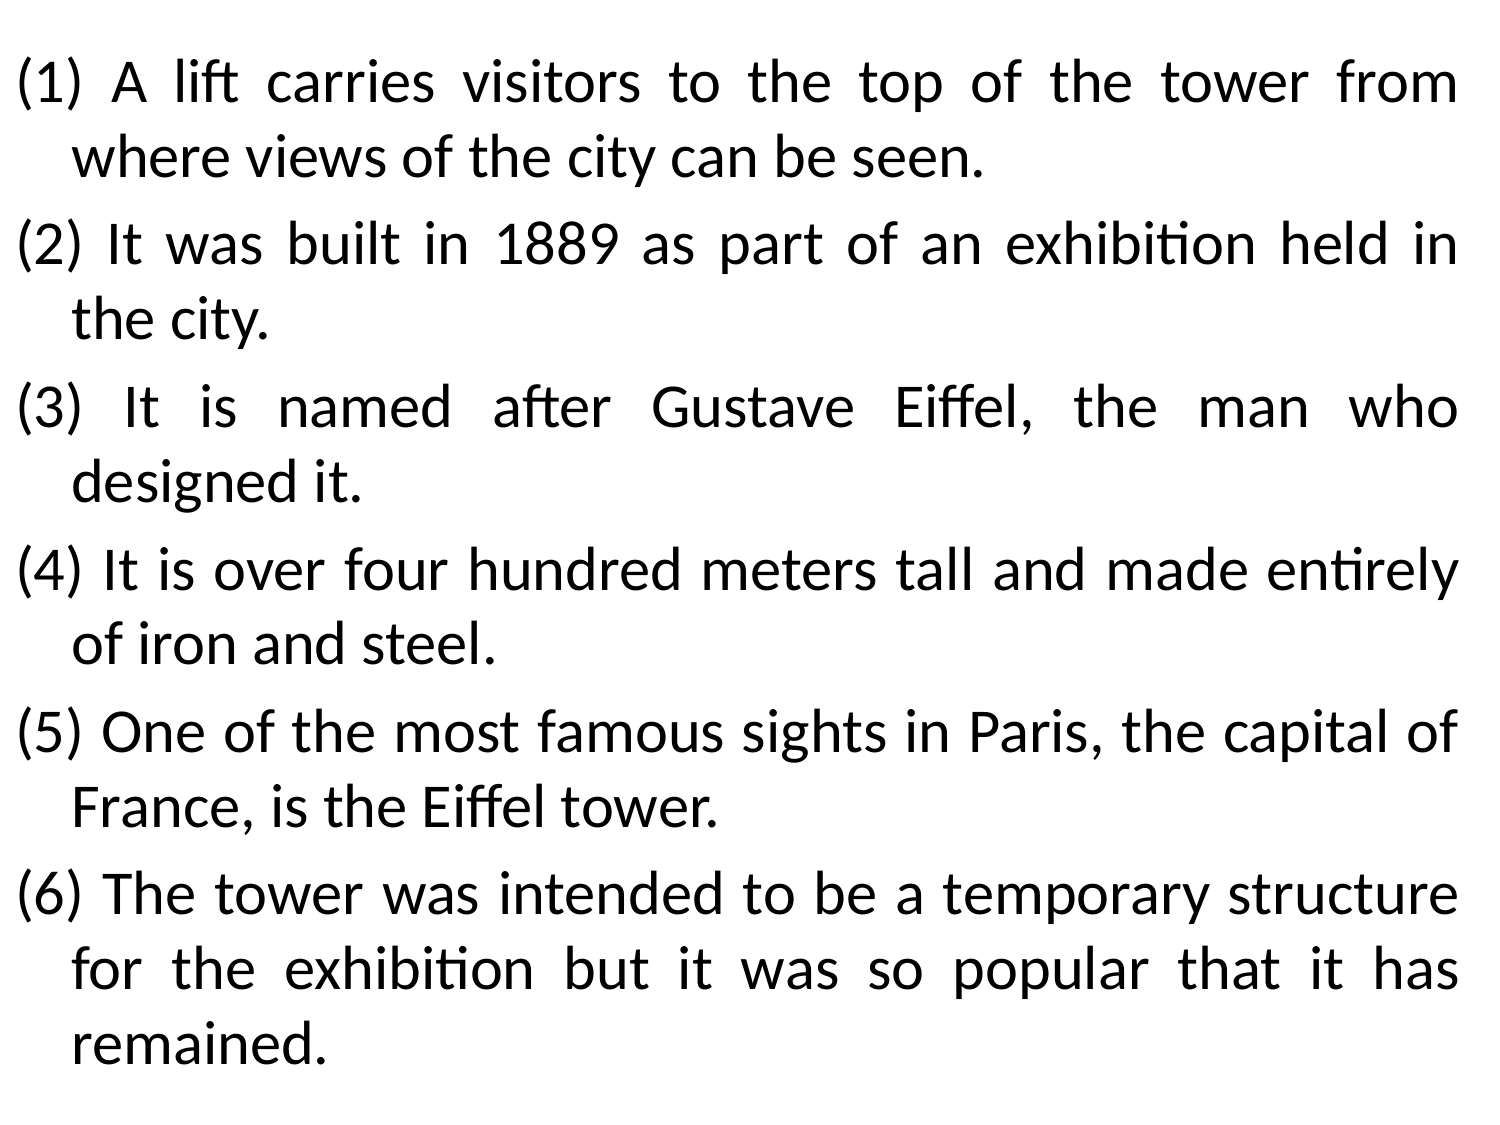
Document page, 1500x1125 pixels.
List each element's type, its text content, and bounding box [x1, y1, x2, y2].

list (1) A lift carries visitors to the top of the tower from where views of the city can be seen. (2) It was built in 1889 as part of an exhibition held in the city. (3) It is named after Gustave Eiffel, the man who designed it. (4) It is over four hundred meters tall and made entirely of iron and steel. (5) One of the most famous sights in Paris, the capital of France, is the Eiffel tower. (6) The tower was intended to be a temporary structure for the exhibition but it was so popular that it has remained. [0, 32, 1477, 966]
